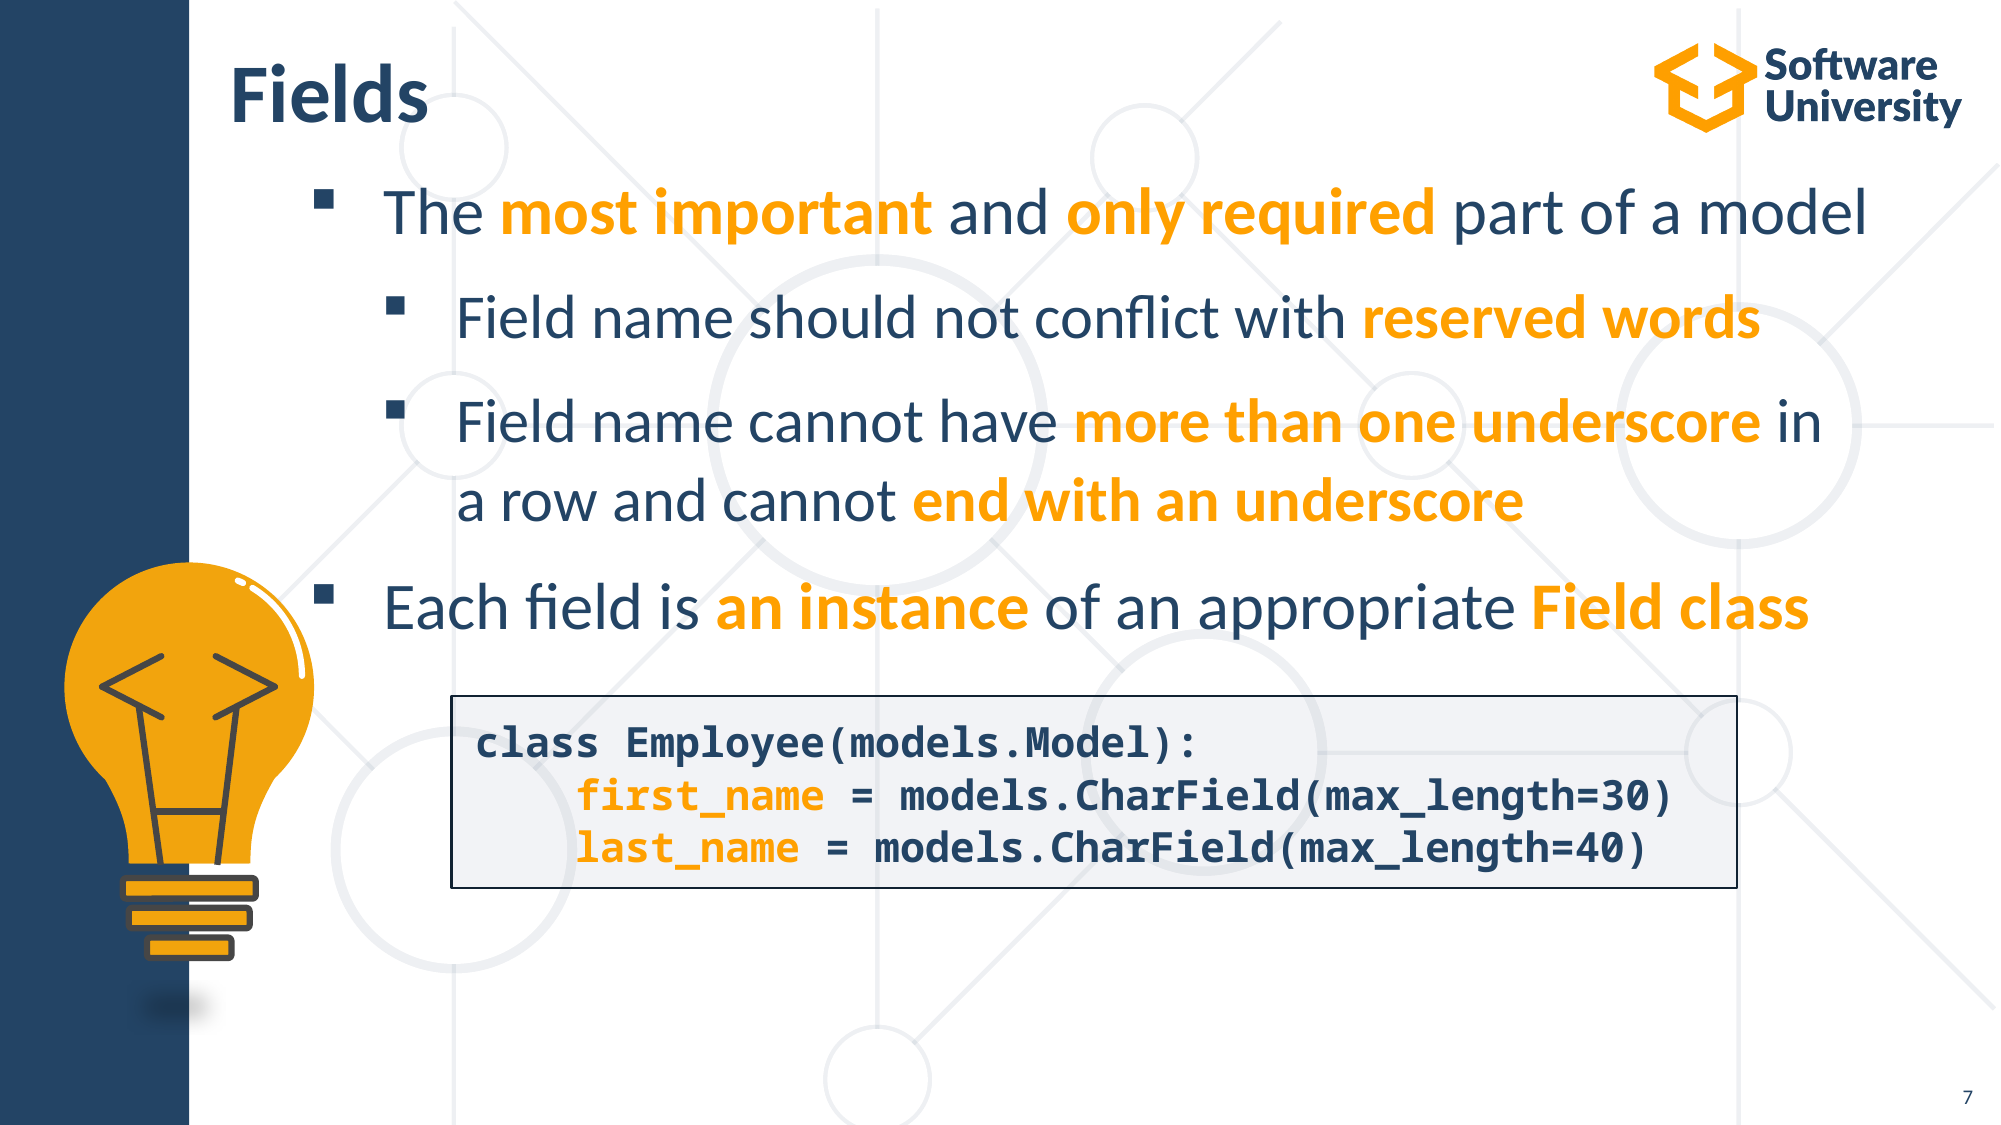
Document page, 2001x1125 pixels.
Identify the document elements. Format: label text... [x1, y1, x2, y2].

list The most important and only required part of a model Field name should not conflict with reserved words Field name cannot have more than one underscore in a row and cannot end with an underscore Each field is an instance of an appropriate Field class [290, 157, 1898, 1068]
text_box class Employee(models.Model): first_name = models.CharField(max_length=30) last_name = models.CharField(max_length=40) [451, 695, 1737, 889]
picture [1641, 31, 1973, 145]
slide_number 7 [1927, 1067, 1989, 1117]
title Fields [212, 16, 1628, 162]
